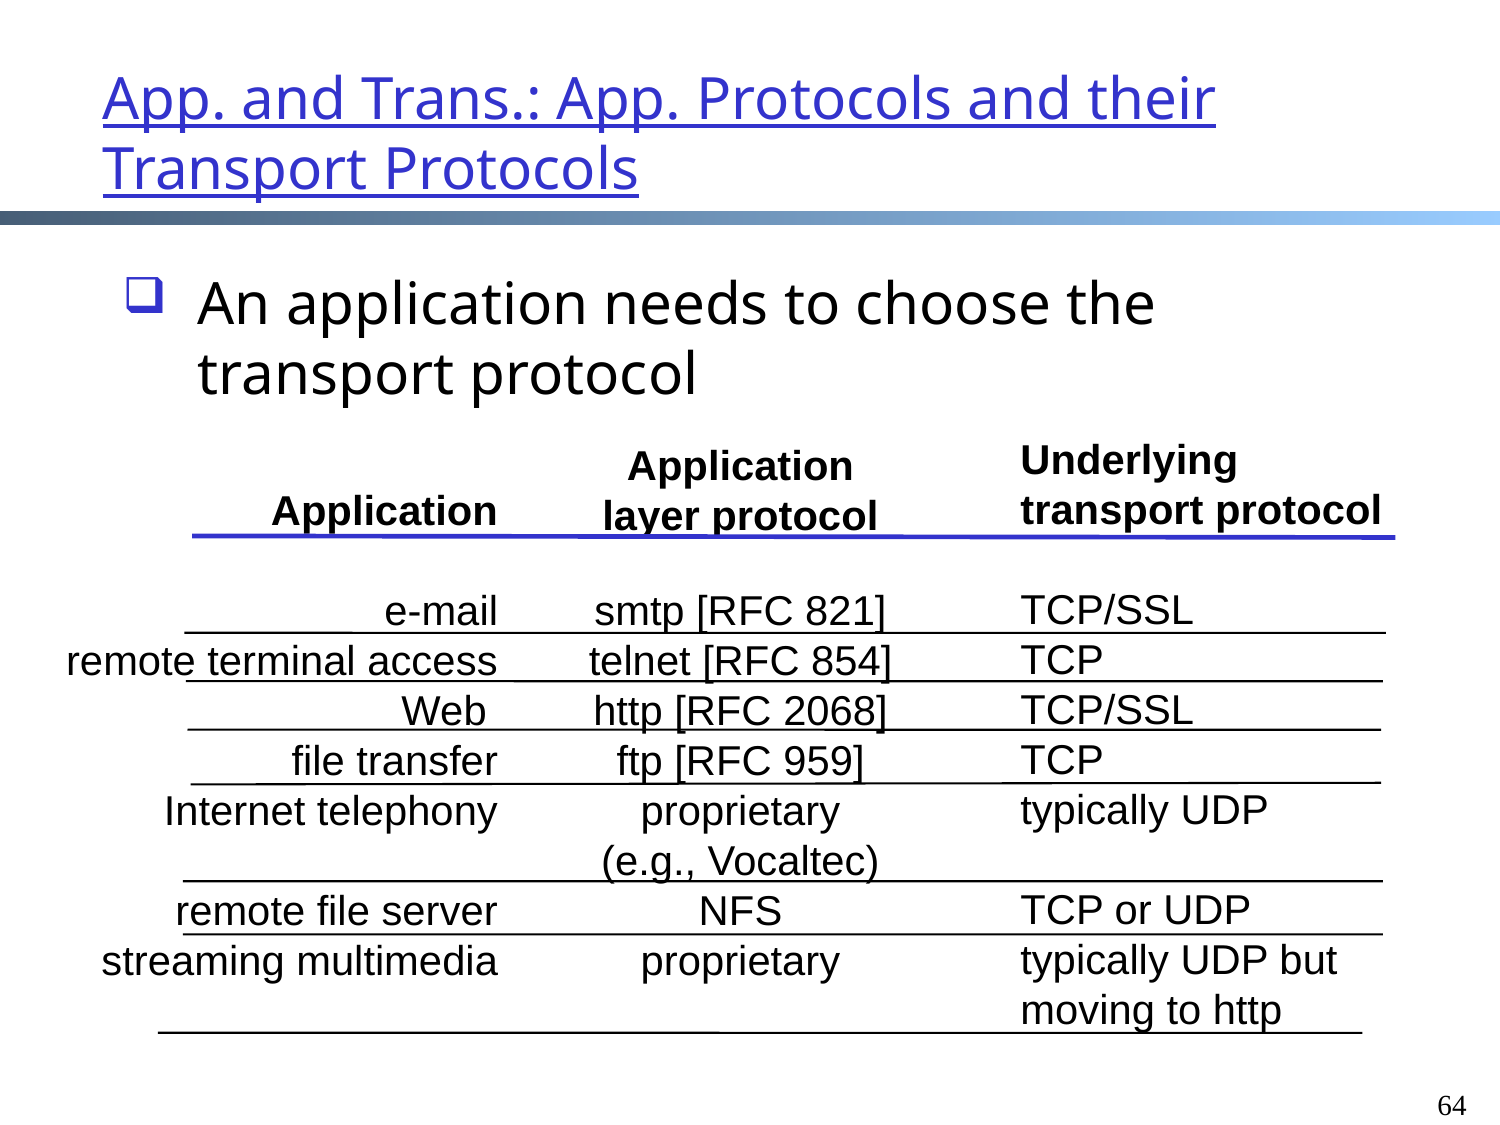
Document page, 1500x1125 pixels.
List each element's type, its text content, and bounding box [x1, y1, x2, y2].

text_box Application layer protocol smtp [RFC 821] telnet [RFC 854] http [RFC 2068] ftp [RFC 959] proprietary (e.g., Vocaltec) NFS proprietary [573, 935, 908, 992]
text_box Application layer protocol smtp [RFC 821] telnet [RFC 854] http [RFC 2068] ftp [RFC 959] proprietary (e.g., Vocaltec) NFS proprietary [573, 730, 908, 783]
text_box Application layer protocol smtp [RFC 821] telnet [RFC 854] http [RFC 2068] ftp [RFC 959] proprietary (e.g., Vocaltec) NFS proprietary [573, 633, 908, 681]
text_box Application layer protocol smtp [RFC 821] telnet [RFC 854] http [RFC 2068] ftp [RFC 959] proprietary (e.g., Vocaltec) NFS proprietary [573, 431, 908, 536]
text_box Application layer protocol smtp [RFC 821] telnet [RFC 854] http [RFC 2068] ftp [RFC 959] proprietary (e.g., Vocaltec) NFS proprietary [573, 784, 908, 881]
text_box Application layer protocol smtp [RFC 821] telnet [RFC 854] http [RFC 2068] ftp [RFC 959] proprietary (e.g., Vocaltec) NFS proprietary [573, 537, 908, 632]
text_box Application e-mail remote terminal access Web file transfer Internet telephony remote file server streaming multimedia [51, 476, 513, 1041]
text_box Application layer protocol smtp [RFC 821] telnet [RFC 854] http [RFC 2068] ftp [RFC 959] proprietary (e.g., Vocaltec) NFS proprietary [573, 682, 908, 729]
text_box R [1424, 212, 1428, 224]
text_box Underlying transport protocol TCP/SSL TCP TCP/SSL TCP typically UDP TCP or UDP typically UDP but moving to http [1005, 425, 1437, 1041]
title App. and Trans.: App. Protocols and their Transport Protocols [87, 37, 1363, 225]
slide_number 64 [1406, 1078, 1482, 1125]
text_box An application needs to choose the transport protocol [108, 259, 1386, 407]
text_box Application layer protocol smtp [RFC 821] telnet [RFC 854] http [RFC 2068] ftp [RFC 959] proprietary (e.g., Vocaltec) NFS proprietary [573, 882, 908, 934]
